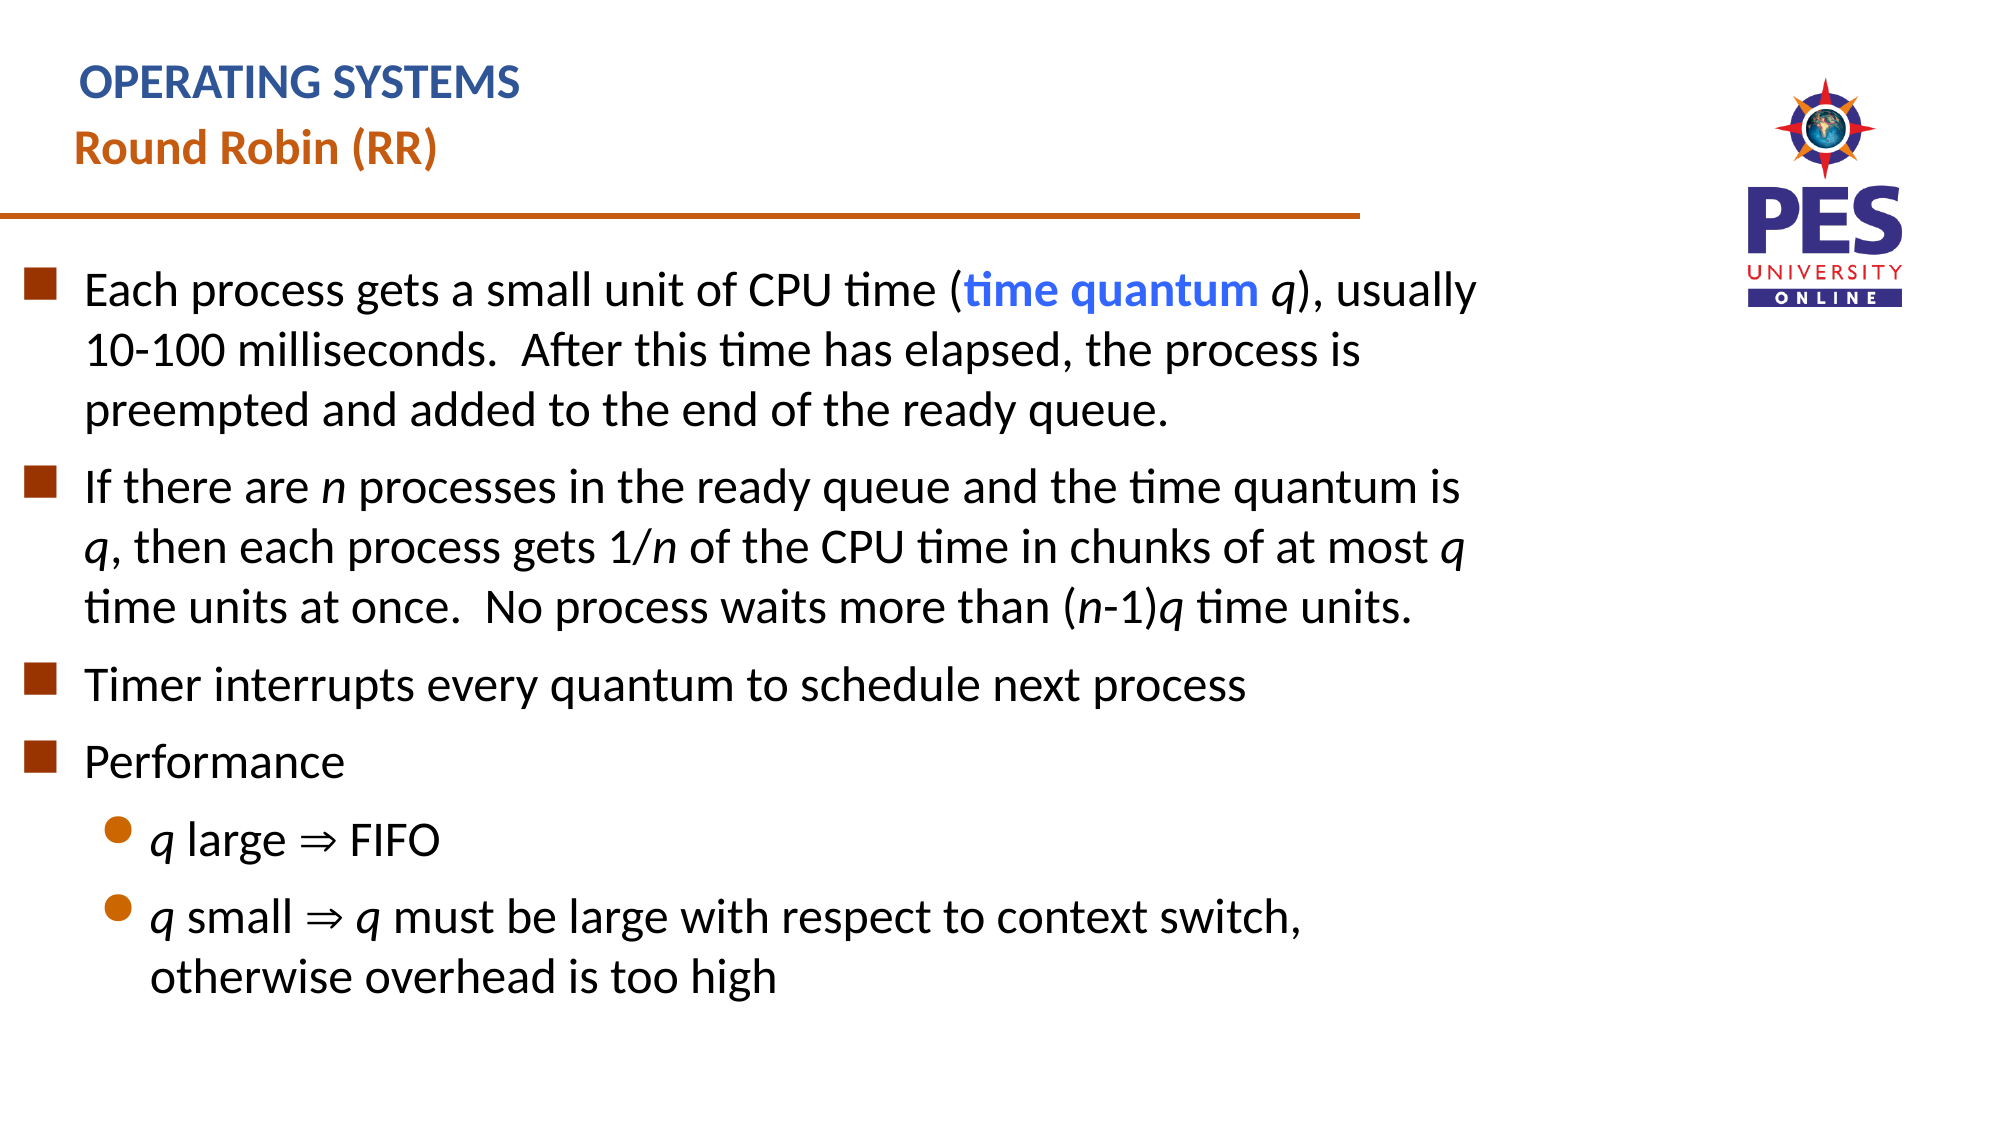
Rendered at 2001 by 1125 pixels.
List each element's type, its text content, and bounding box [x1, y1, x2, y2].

picture [1748, 76, 1902, 307]
text_box OPERATING SYSTEMS [64, 41, 1295, 117]
text_box Round Robin (RR) [59, 107, 1372, 182]
text_box Each process gets a small unit of CPU time (time quantum q), usually 10-100 milliseconds. After this time has elapsed, the process is preempted and added to the end of the ready queue. If there are n processes in the ready queue and the time quantum is q, then each process gets 1/n of the CPU time in chunks of at most q time units at once. No process waits more than (n-1)q time units. Timer interrupts every quantum to schedule next process Performance q large  FIFO q small  q must be large with respect to context switch, otherwise overhead is too high [13, 248, 1493, 1011]
